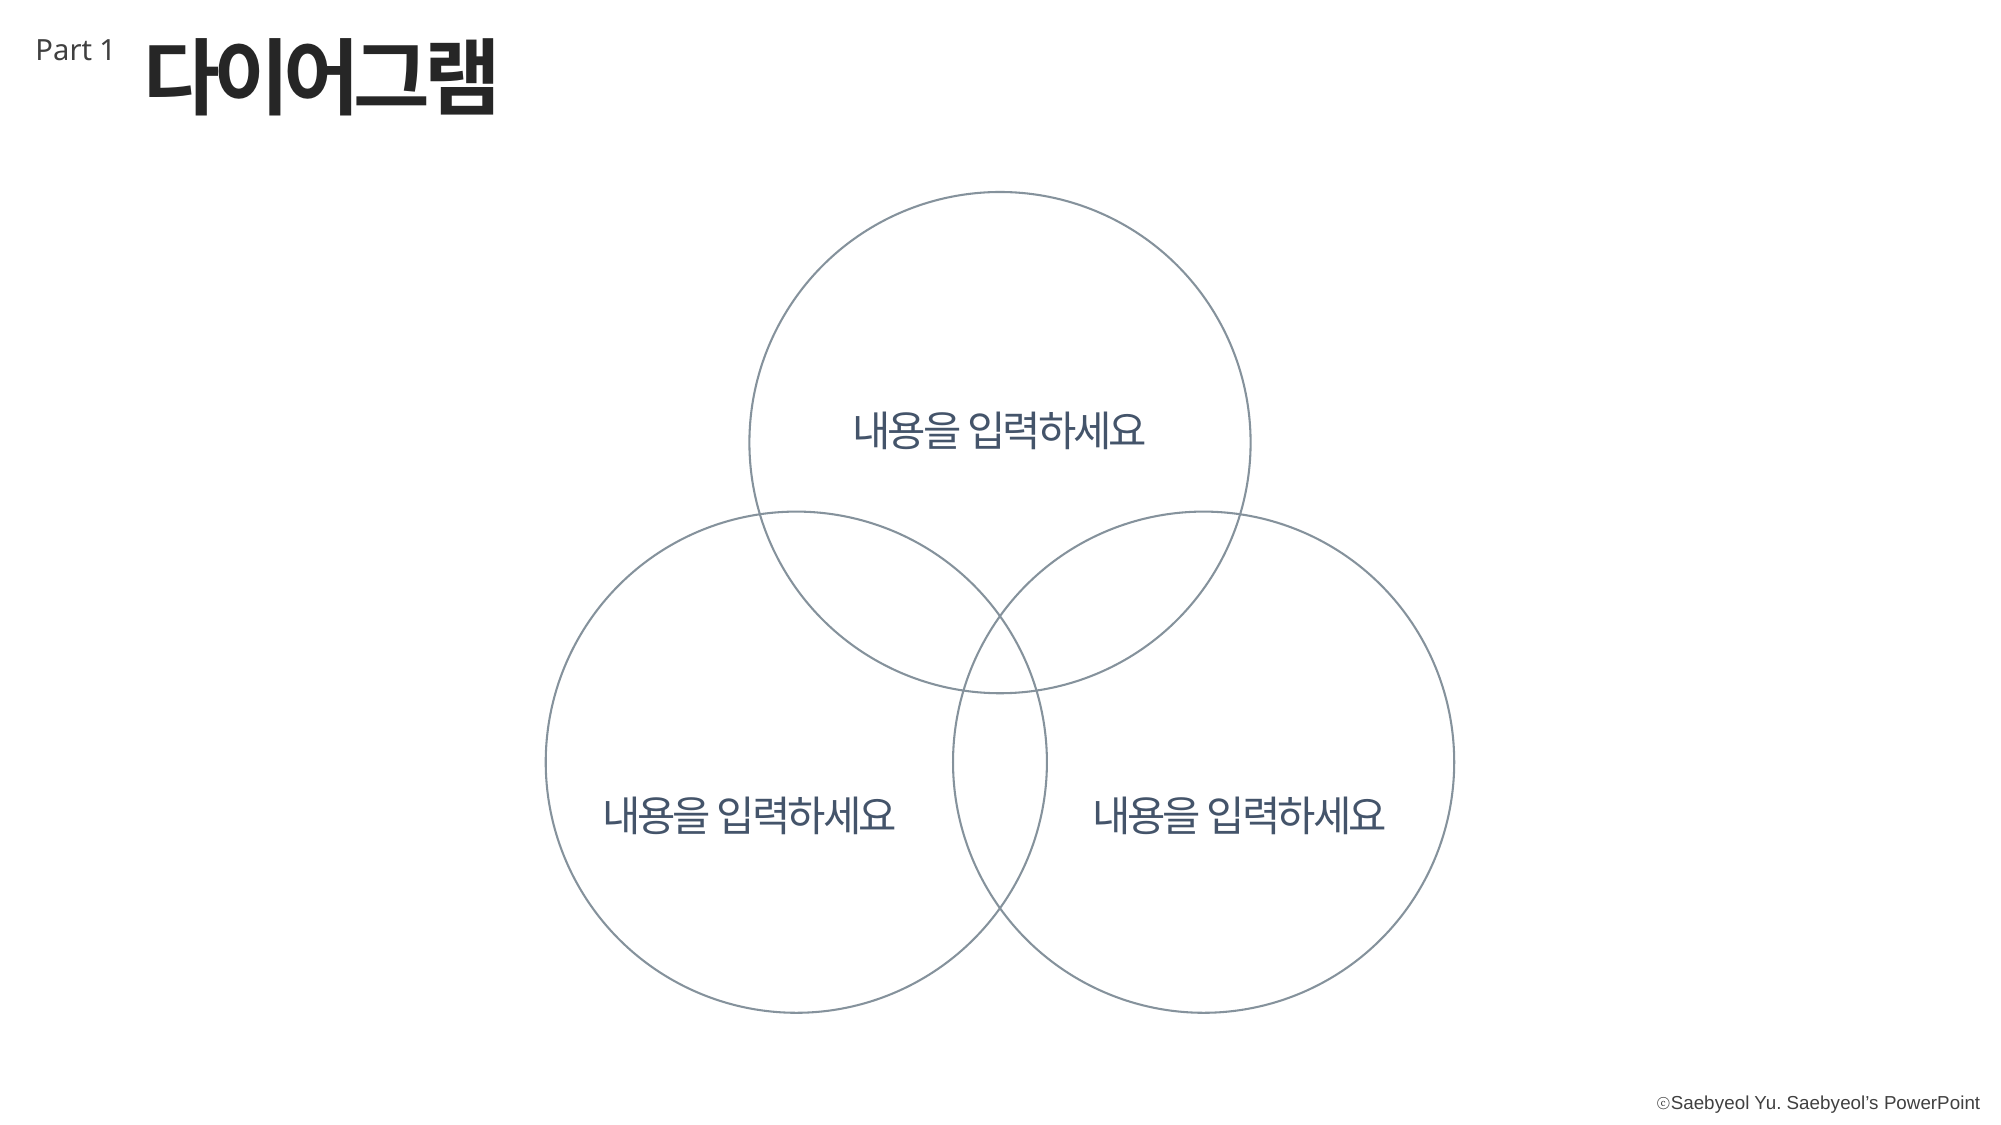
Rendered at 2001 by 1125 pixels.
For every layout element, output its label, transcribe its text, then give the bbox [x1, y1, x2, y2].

text_box 내용을 입력하세요 [1077, 782, 1402, 847]
text_box [544, 510, 1000, 1014]
text_box 내용을 입력하세요 [587, 782, 912, 847]
text_box Part 1 [20, 23, 128, 74]
text_box [951, 510, 1456, 1014]
text_box 내용을 입력하세요 [837, 396, 1162, 462]
text_box 다이어그램 [128, 17, 516, 133]
text_box [748, 190, 1252, 613]
